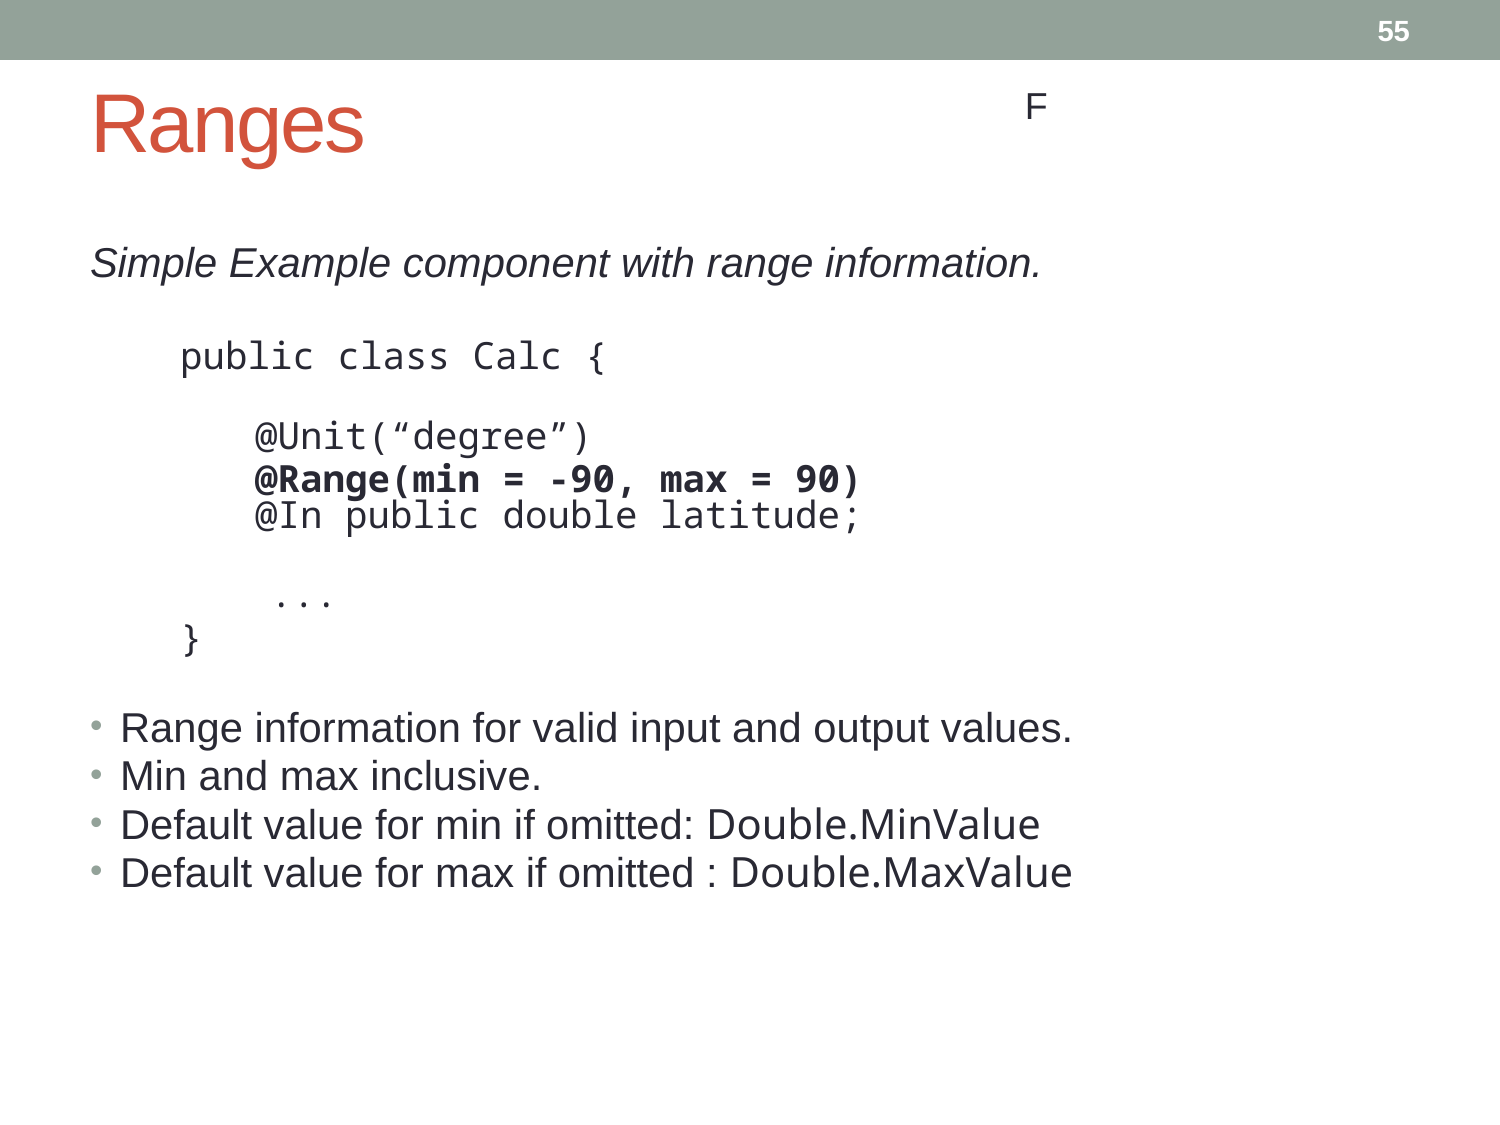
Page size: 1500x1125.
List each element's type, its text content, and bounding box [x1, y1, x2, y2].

list Simple Example component with range information. public class Calc { @Unit(“degree”) @Range(min = -90, max = 90) @In public double latitude; ... } Range information for valid input and output values. Min and max inclusive. Default value for min if omitted: Double.MinValue Default value for max if omitted : Double.MaxValue [75, 237, 1425, 1063]
text_box F [1010, 74, 1063, 135]
slide_number 55 [1362, 3, 1450, 57]
title Ranges [75, 50, 1425, 188]
